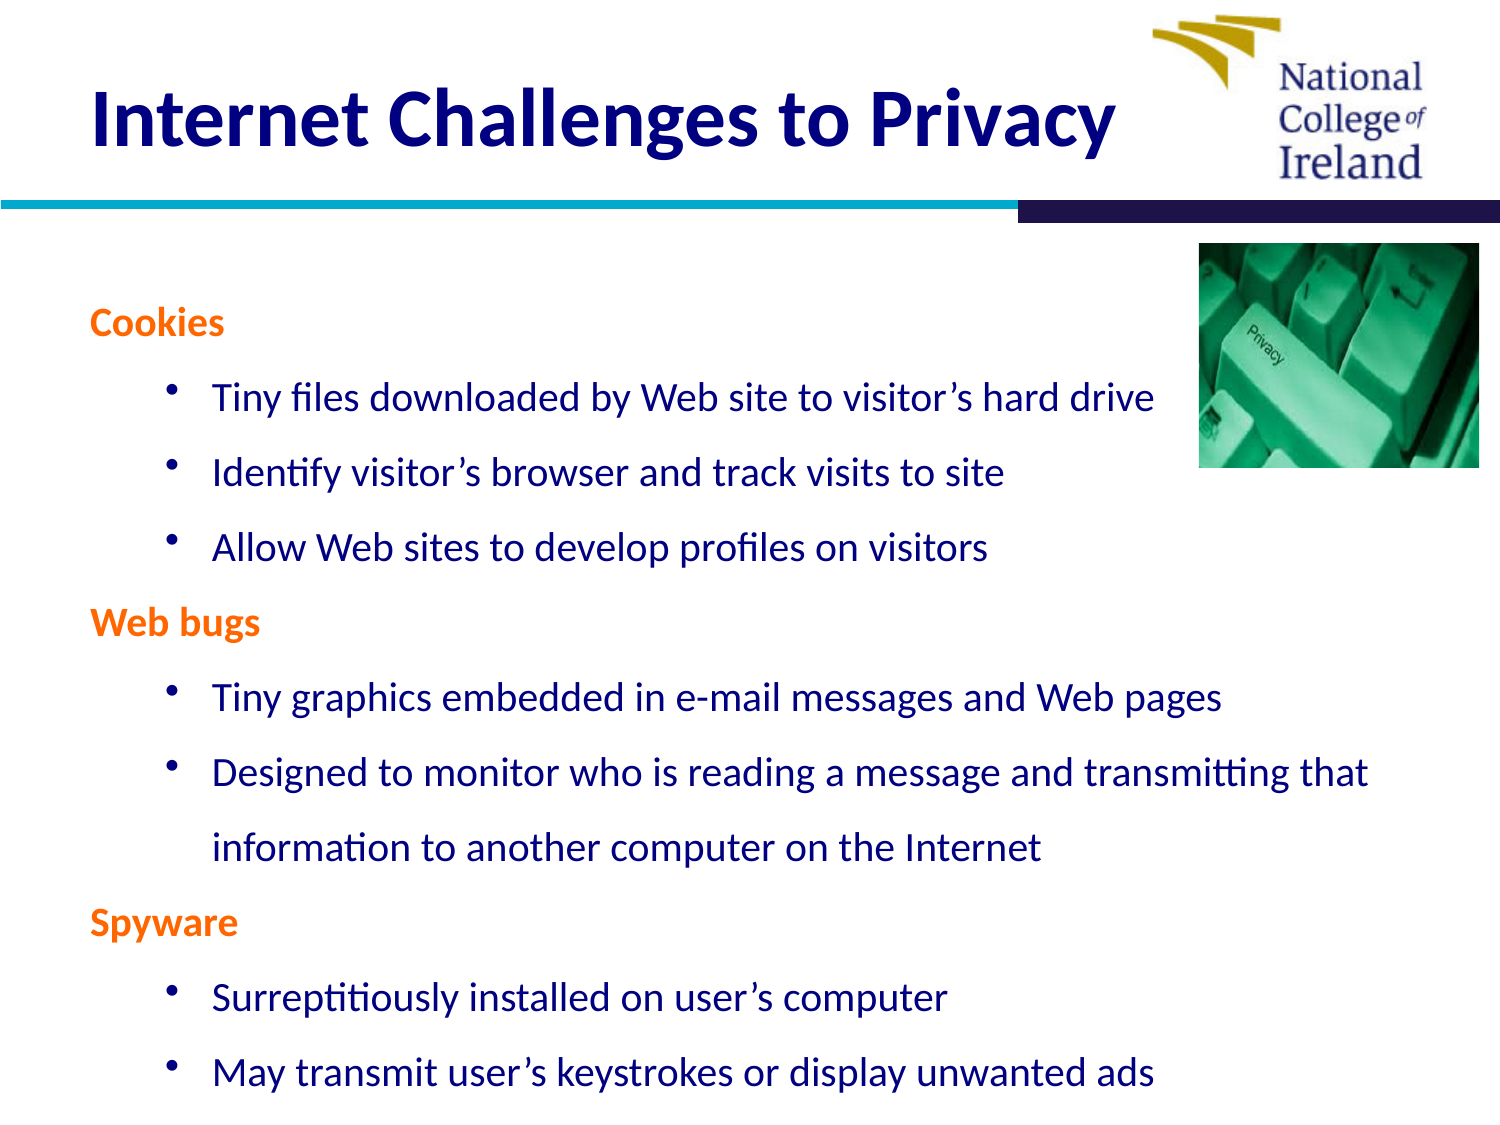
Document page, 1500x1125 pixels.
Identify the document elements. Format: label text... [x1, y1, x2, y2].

picture [1198, 243, 1480, 469]
title Internet Challenges to Privacy [75, 19, 1425, 207]
list Cookies Tiny files downloaded by Web site to visitor’s hard drive Identify visitor’s browser and track visits to site Allow Web sites to develop profiles on visitors Web bugs Tiny graphics embedded in e-mail messages and Web pages Designed to monitor who is reading a message and transmitting that information to another computer on the Internet Spyware Surreptitiously installed on user’s computer May transmit user’s keystrokes or display unwanted ads [75, 262, 1425, 1005]
